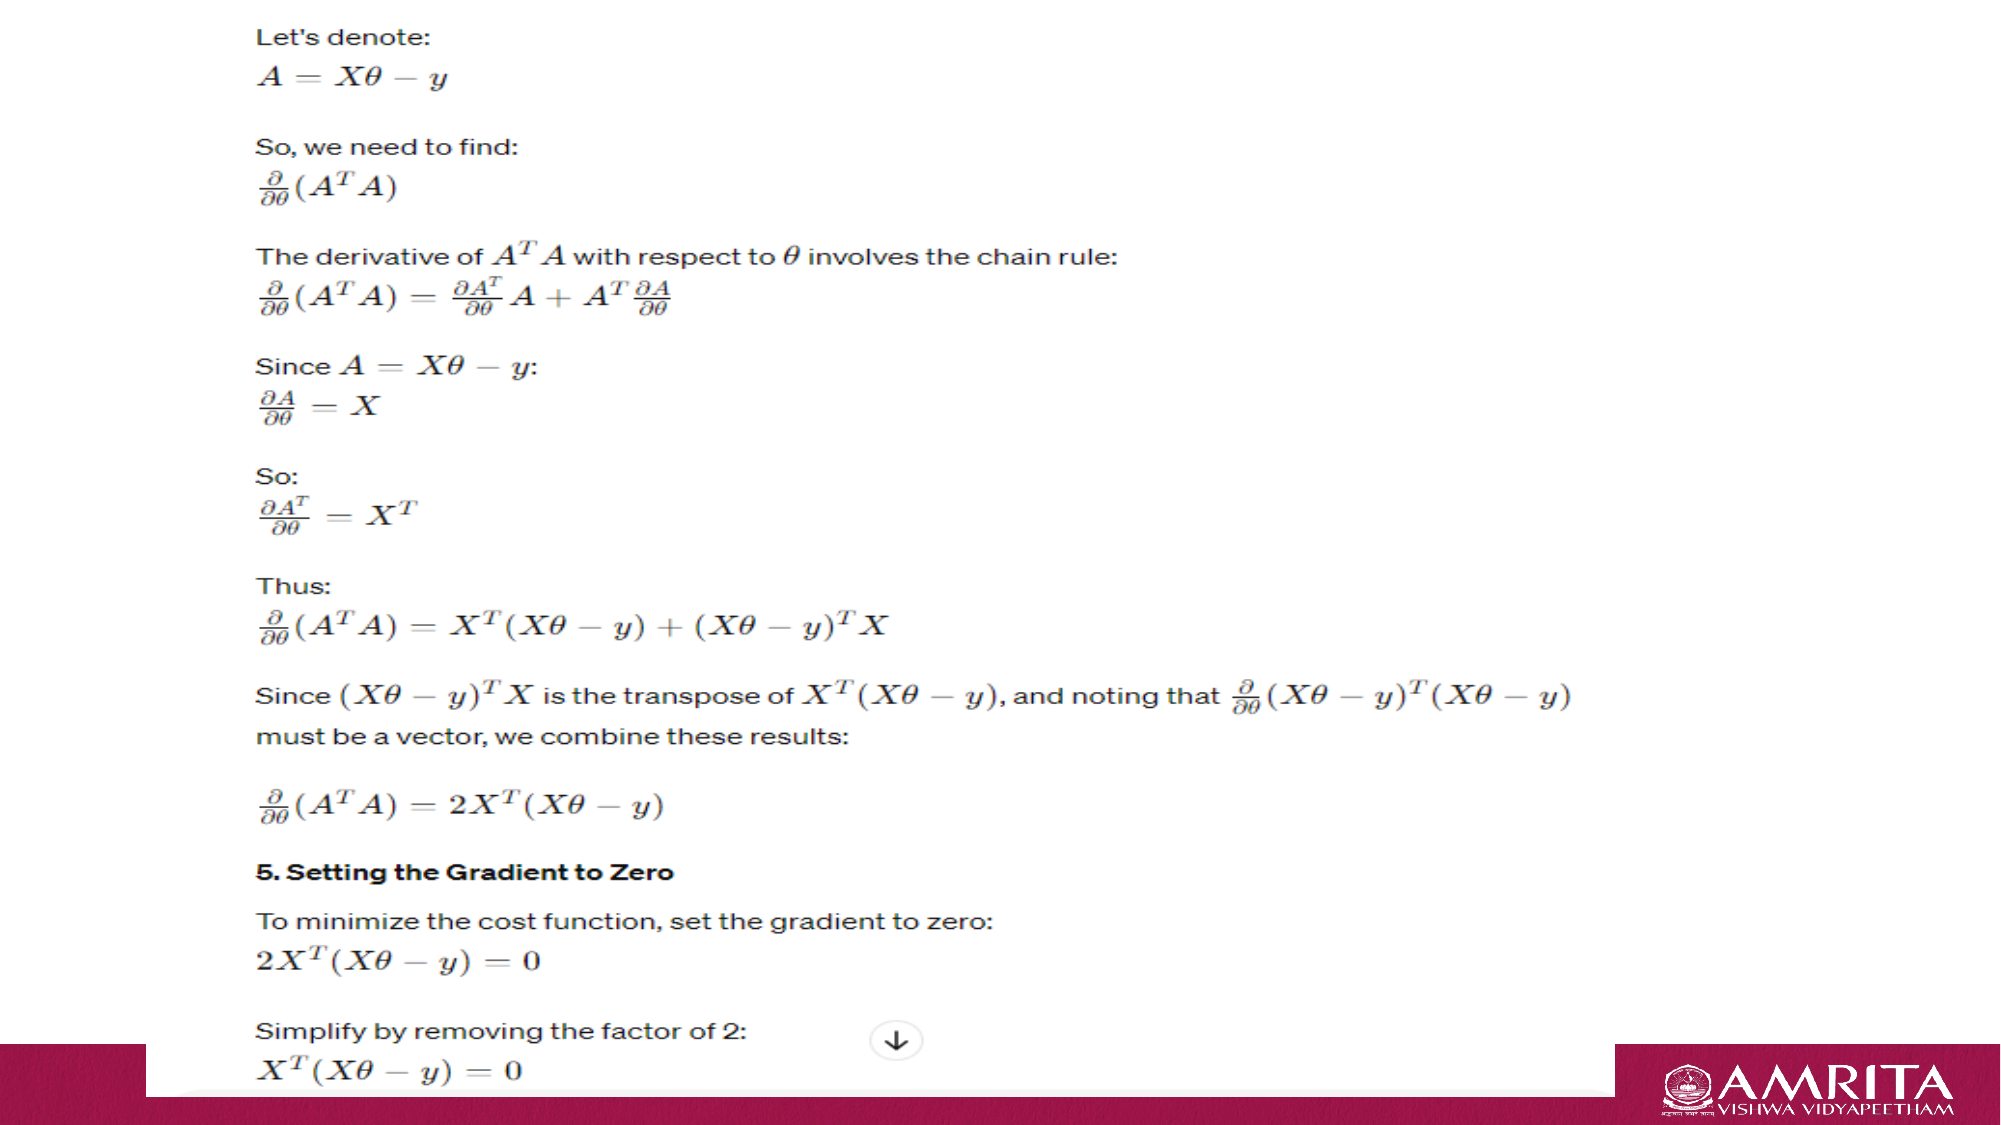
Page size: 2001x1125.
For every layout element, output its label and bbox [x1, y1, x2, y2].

list [146, 0, 1615, 1097]
picture [0, 1044, 2001, 1125]
